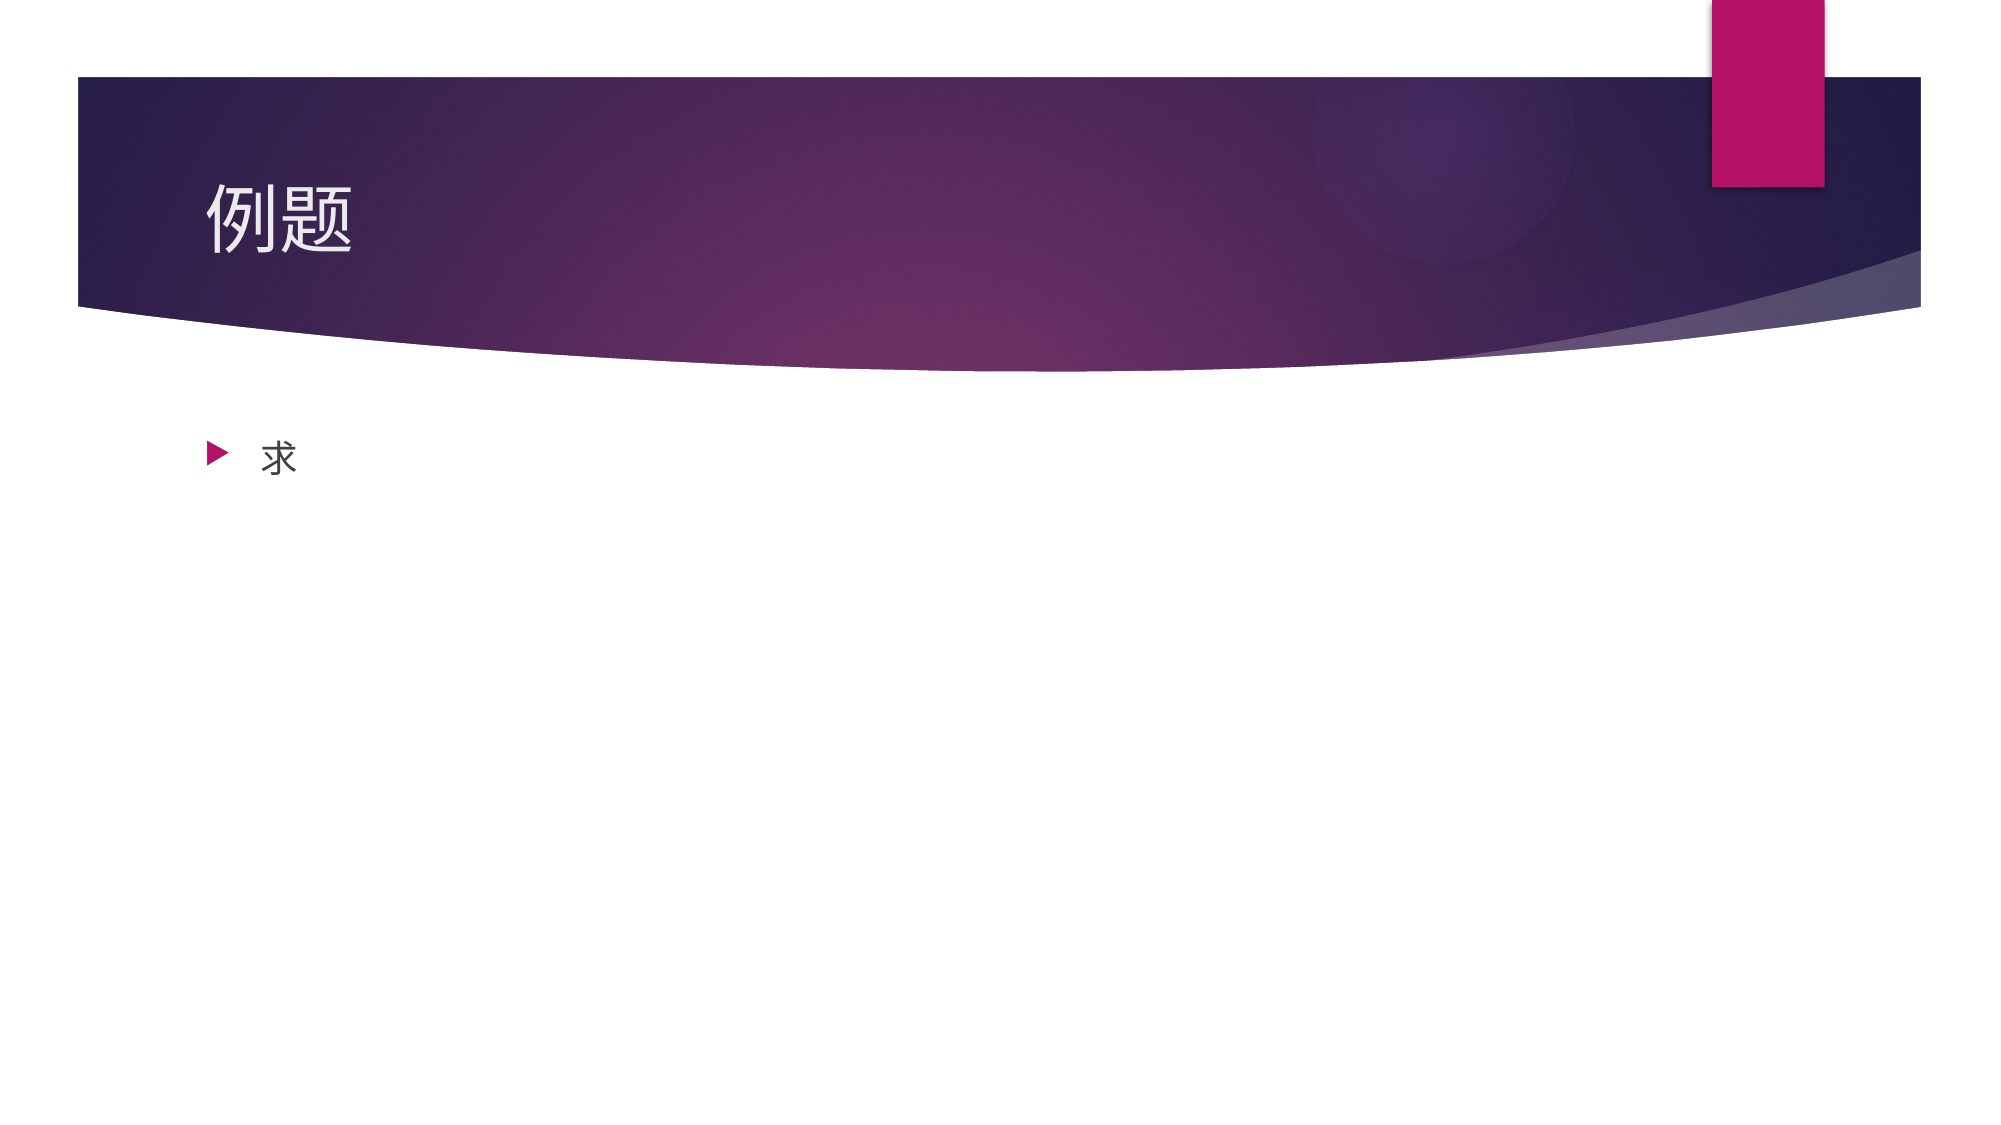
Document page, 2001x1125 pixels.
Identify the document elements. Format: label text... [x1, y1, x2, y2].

title 例题 [189, 159, 1627, 276]
